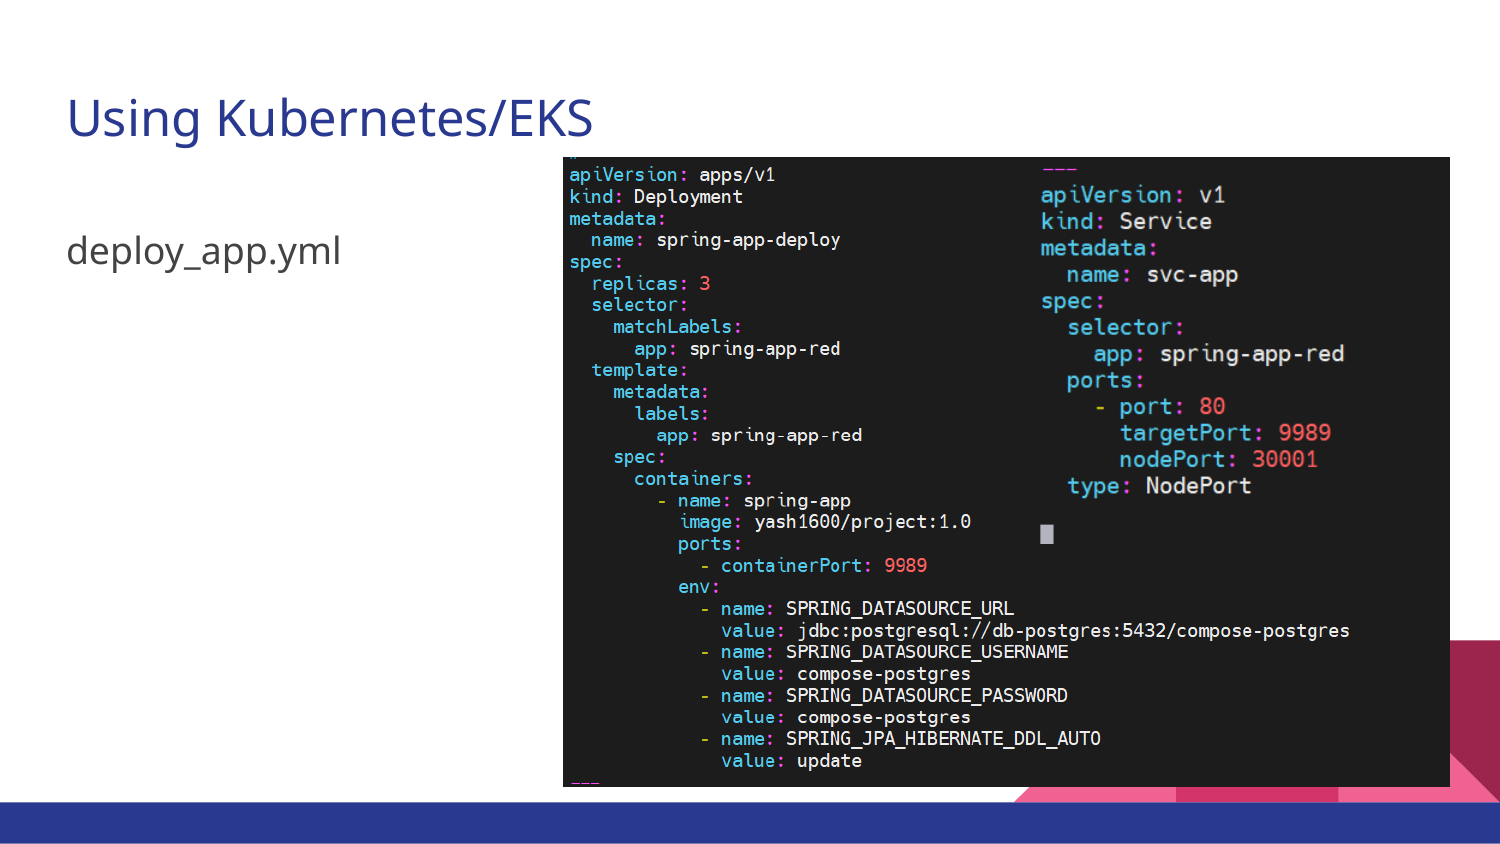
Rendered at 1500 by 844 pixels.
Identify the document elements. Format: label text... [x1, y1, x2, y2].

picture [563, 156, 1451, 787]
title Using Kubernetes/EKS [51, 67, 1449, 167]
list deploy_app.yml [51, 201, 558, 750]
